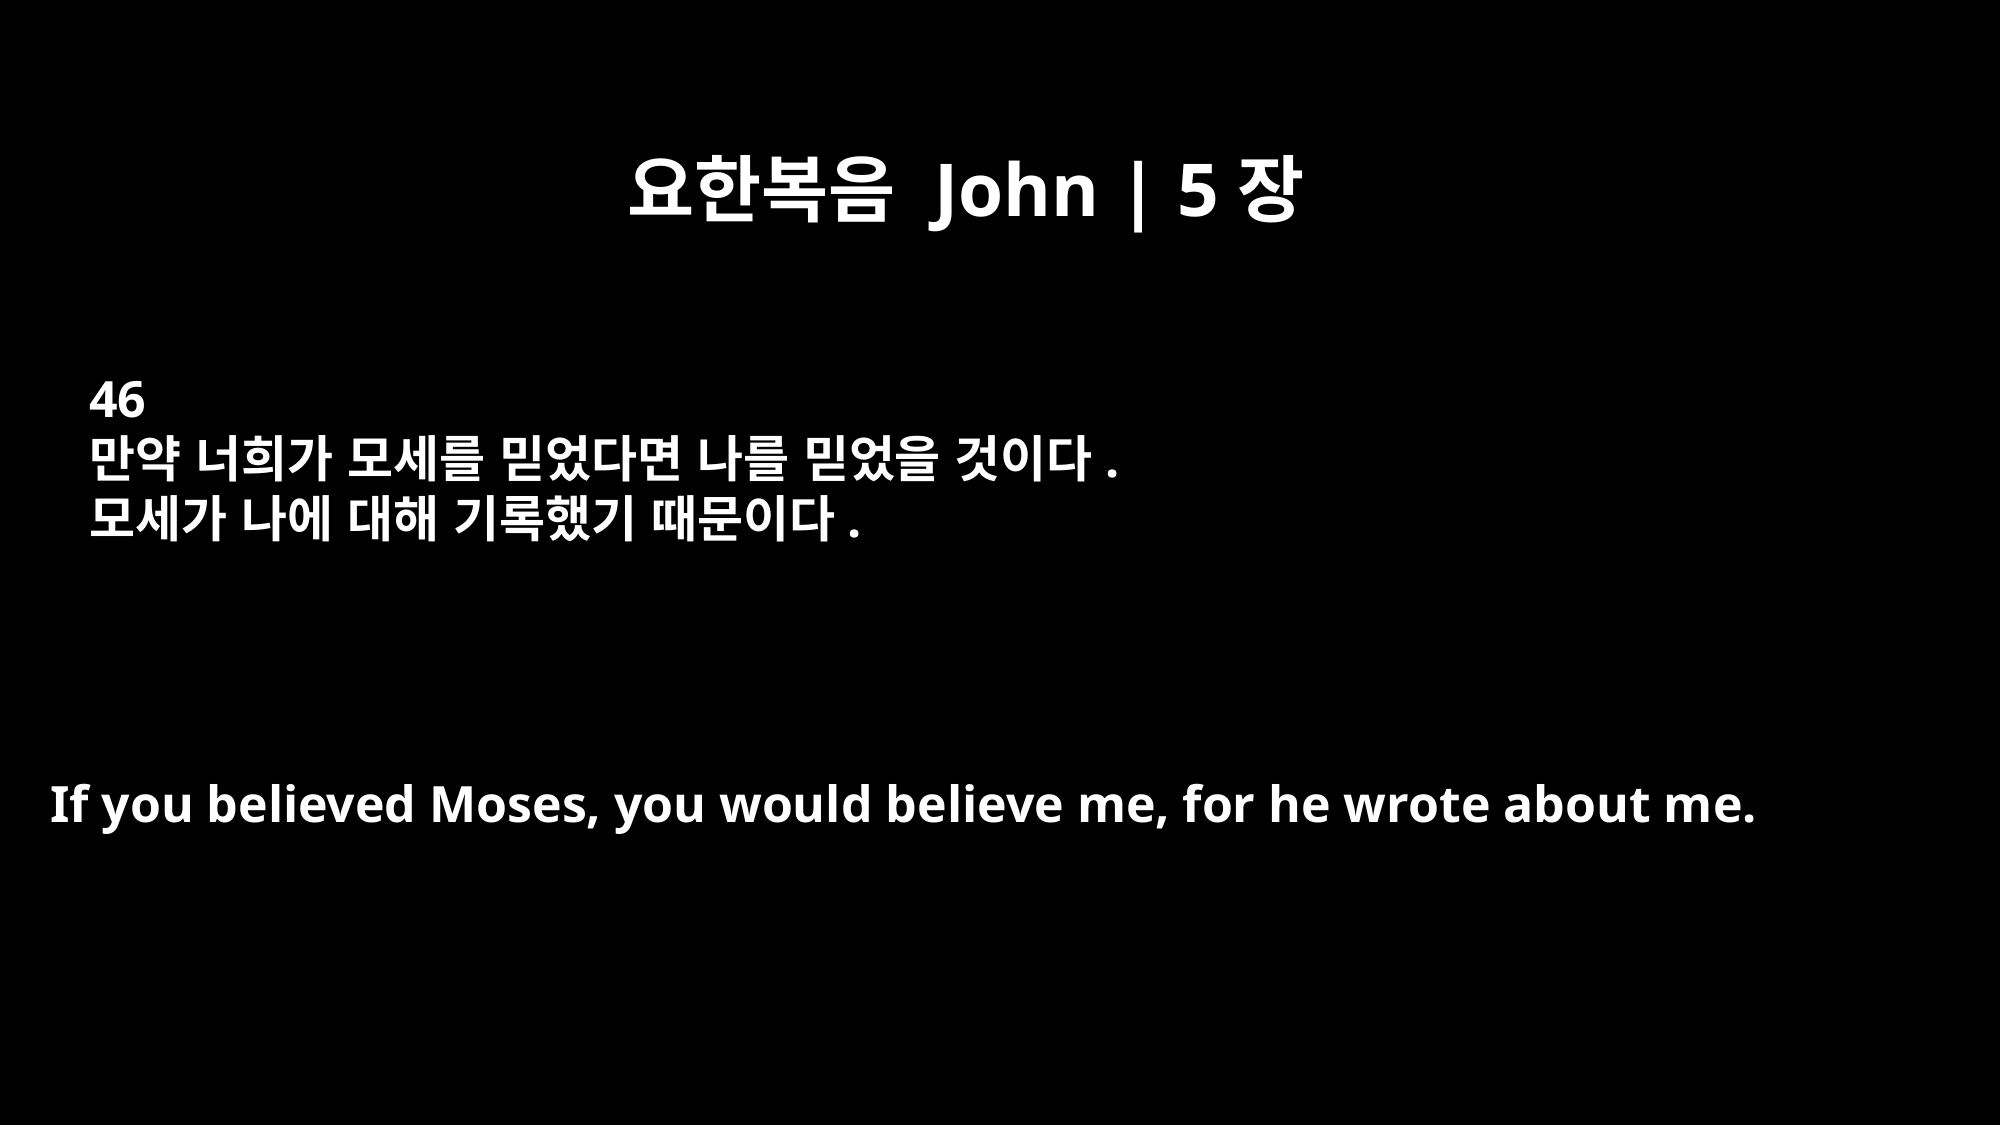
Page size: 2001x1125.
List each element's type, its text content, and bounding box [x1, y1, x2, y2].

text_box If you believed Moses, you would believe me, for he wrote about me. [35, 764, 1773, 840]
text_box 요한복음 John | 5장 [612, 136, 1320, 239]
text_box 46 만약 너희가 모세를 믿었다면 나를 믿었을 것이다. 모세가 나에 대해 기록했기 때문이다. [74, 359, 1135, 555]
